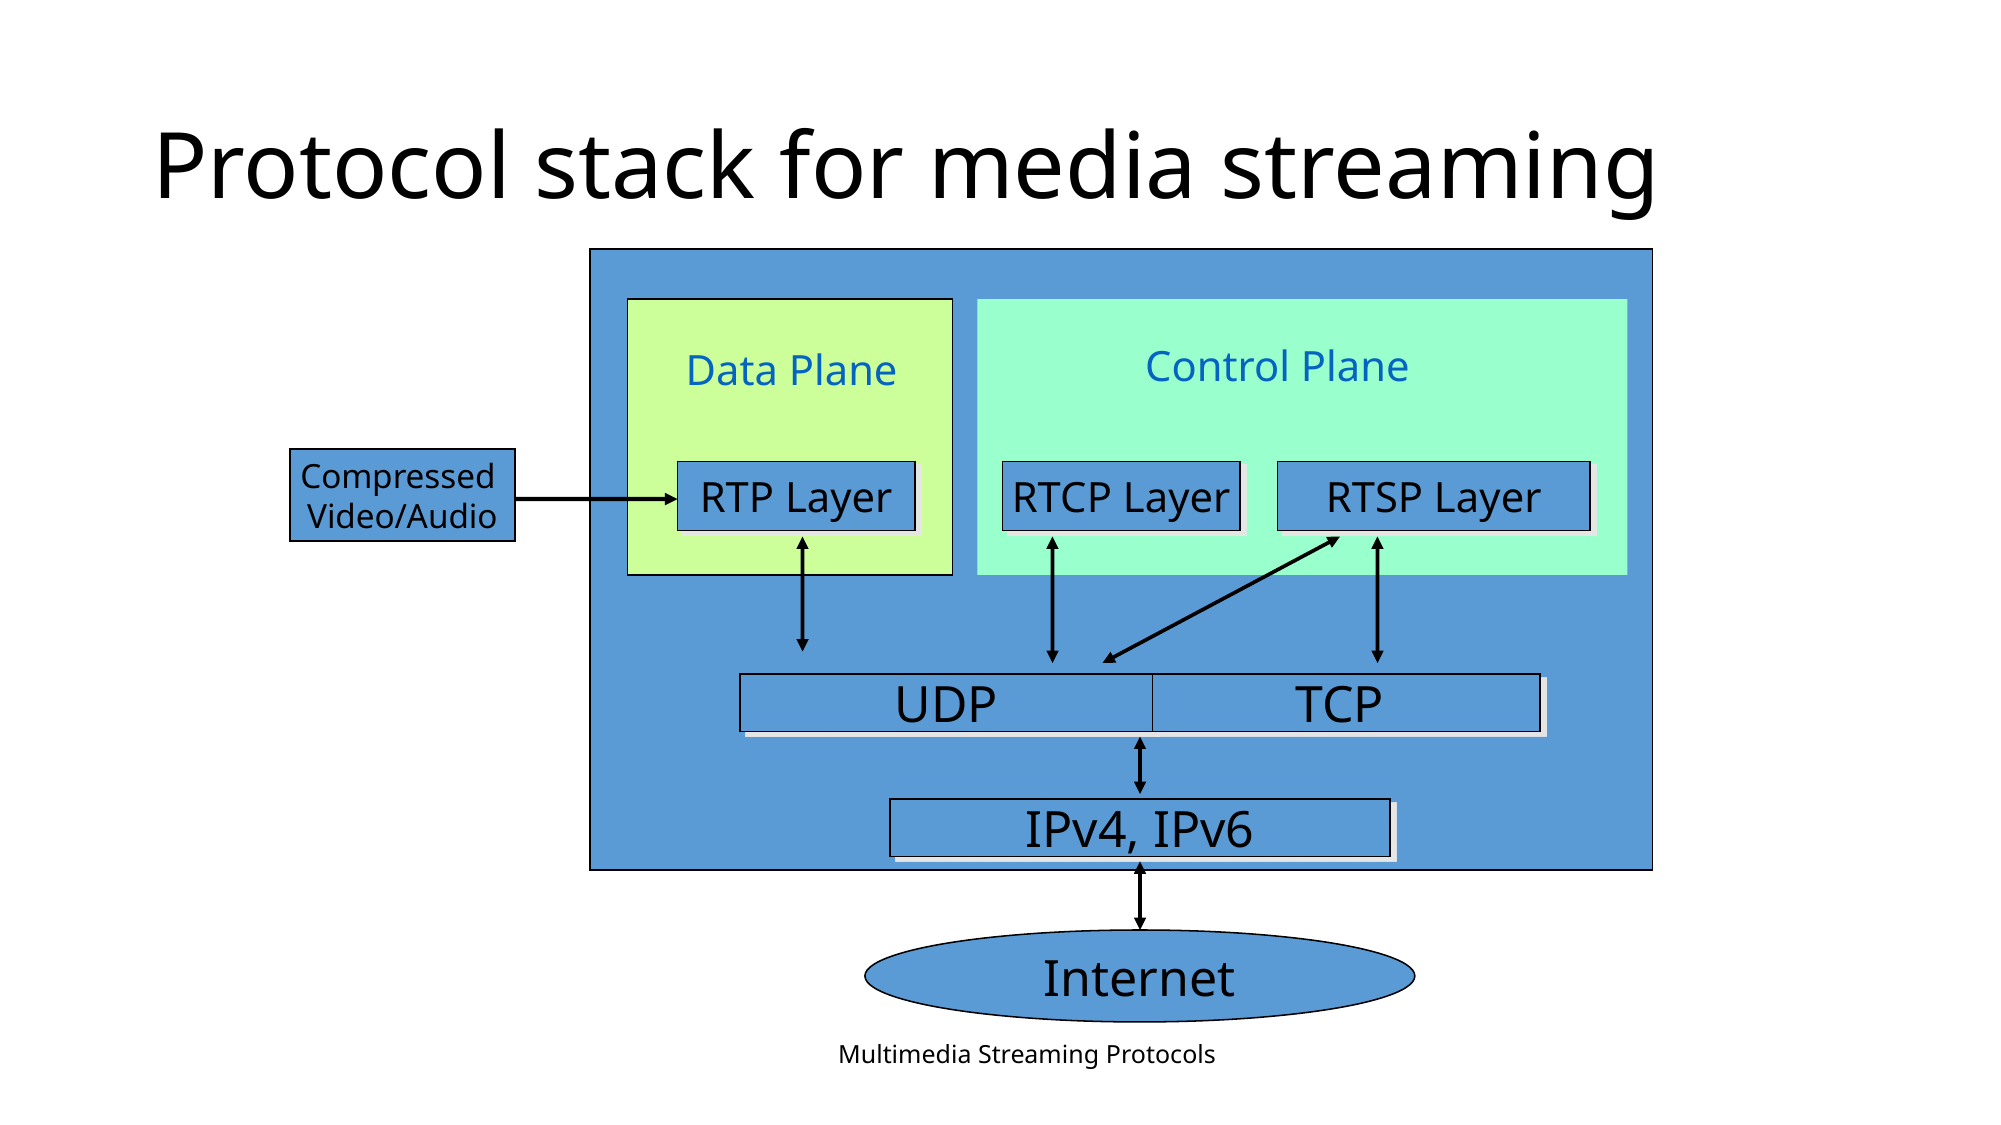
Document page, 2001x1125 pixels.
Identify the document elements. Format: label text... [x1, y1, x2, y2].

text_box Compressed Video/Audio [290, 449, 515, 541]
text_box [1133, 861, 1147, 931]
text_box [627, 299, 953, 575]
text_box [1102, 536, 1340, 664]
text_box [1046, 536, 1059, 664]
text_box RTSP Layer [1277, 461, 1590, 531]
text_box Internet [864, 930, 1415, 1022]
text_box [977, 299, 1628, 575]
text_box RTP Layer [677, 461, 915, 531]
text_box [796, 536, 809, 652]
text_box [514, 492, 678, 506]
text_box Protocol stack for media streaming [137, 59, 1863, 278]
text_box Data Plane [670, 336, 913, 402]
text_box Multimedia Streaming Protocols [789, 1018, 1265, 1088]
text_box IPv4, IPv6 [889, 799, 1390, 857]
text_box [1371, 536, 1384, 664]
text_box TCP [1152, 674, 1540, 732]
text_box [590, 249, 1653, 870]
text_box Control Plane [1130, 332, 1425, 397]
text_box UDP [739, 674, 1152, 732]
text_box RTCP Layer [1002, 461, 1240, 531]
text_box [1133, 736, 1147, 794]
